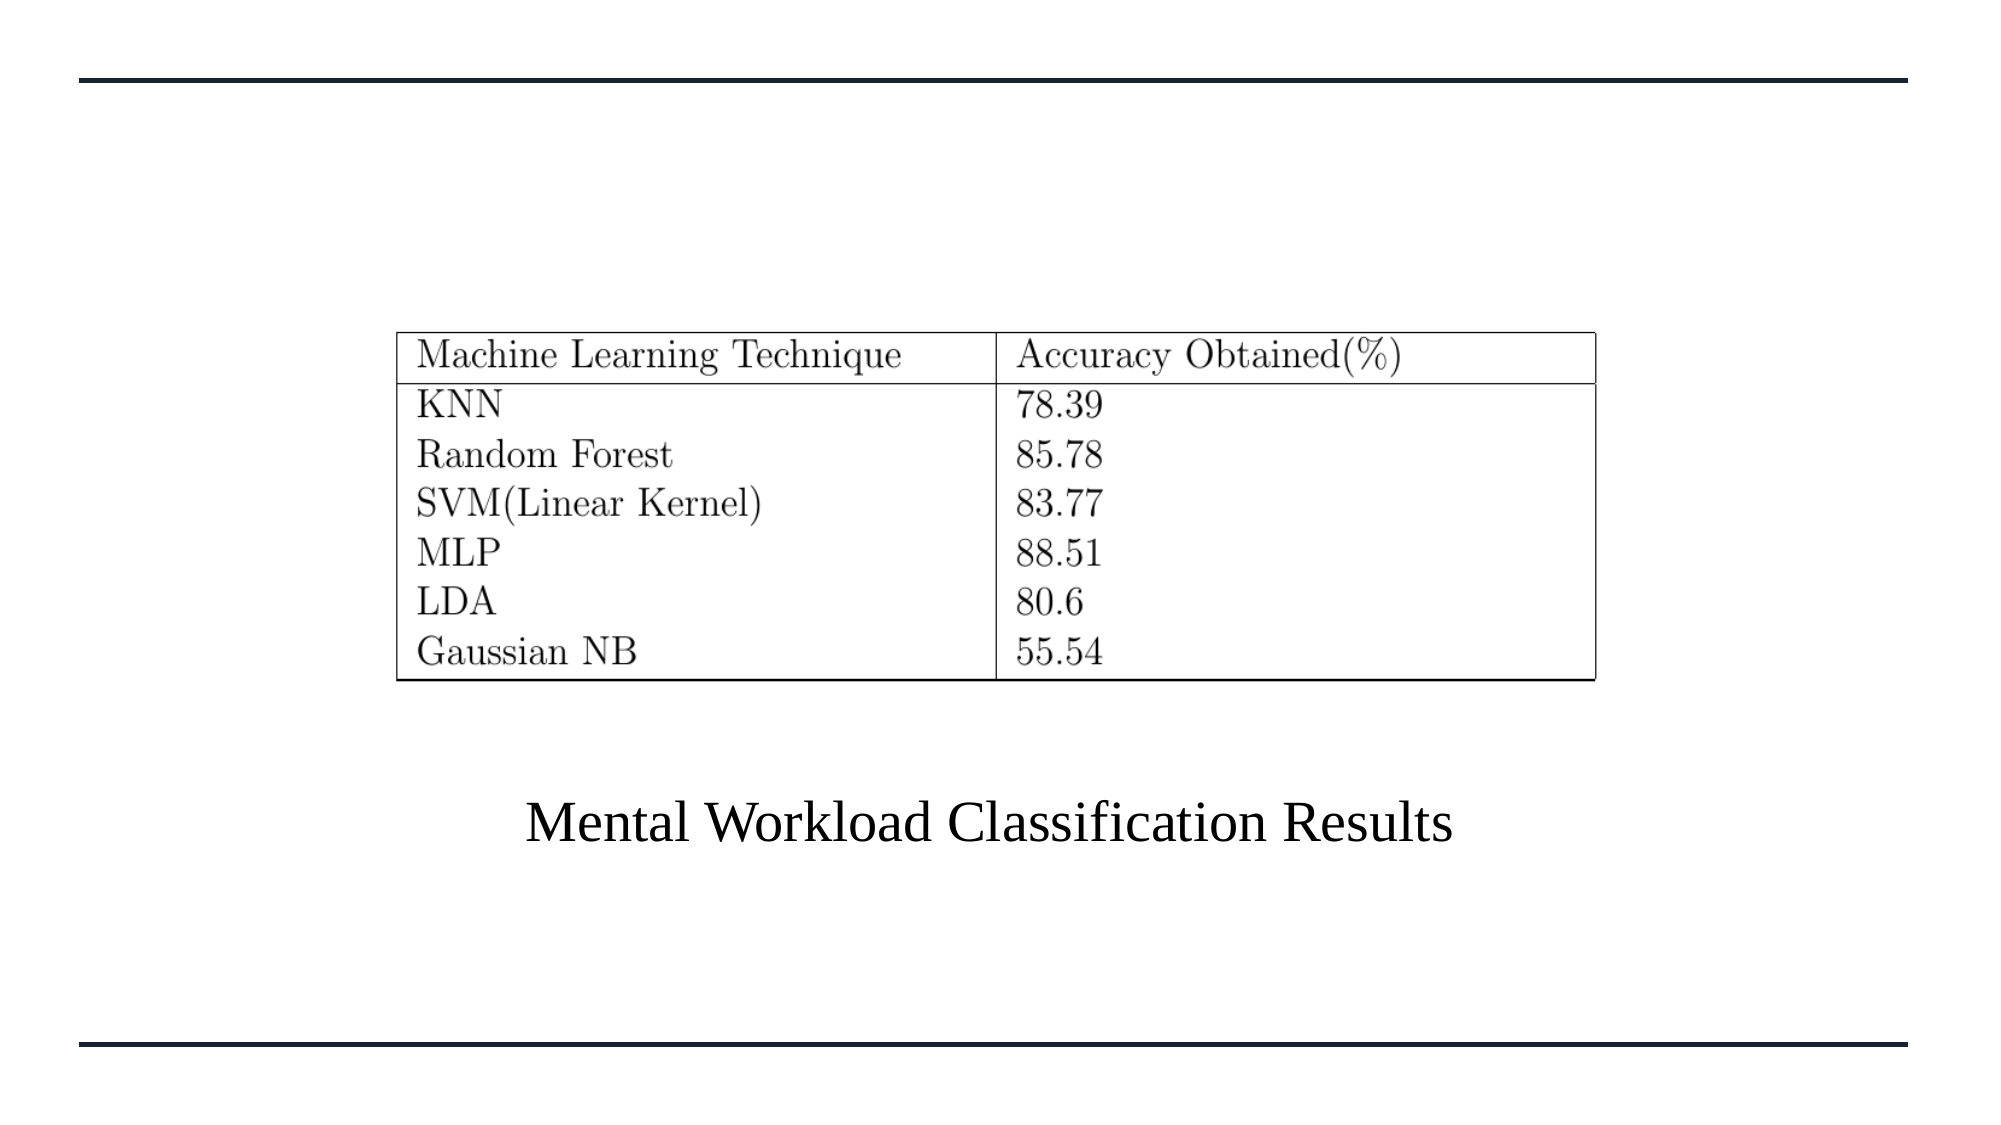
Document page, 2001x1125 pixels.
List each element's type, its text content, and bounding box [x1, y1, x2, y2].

picture [377, 315, 1623, 696]
text_box Mental Workload Classification Results [510, 775, 1491, 861]
